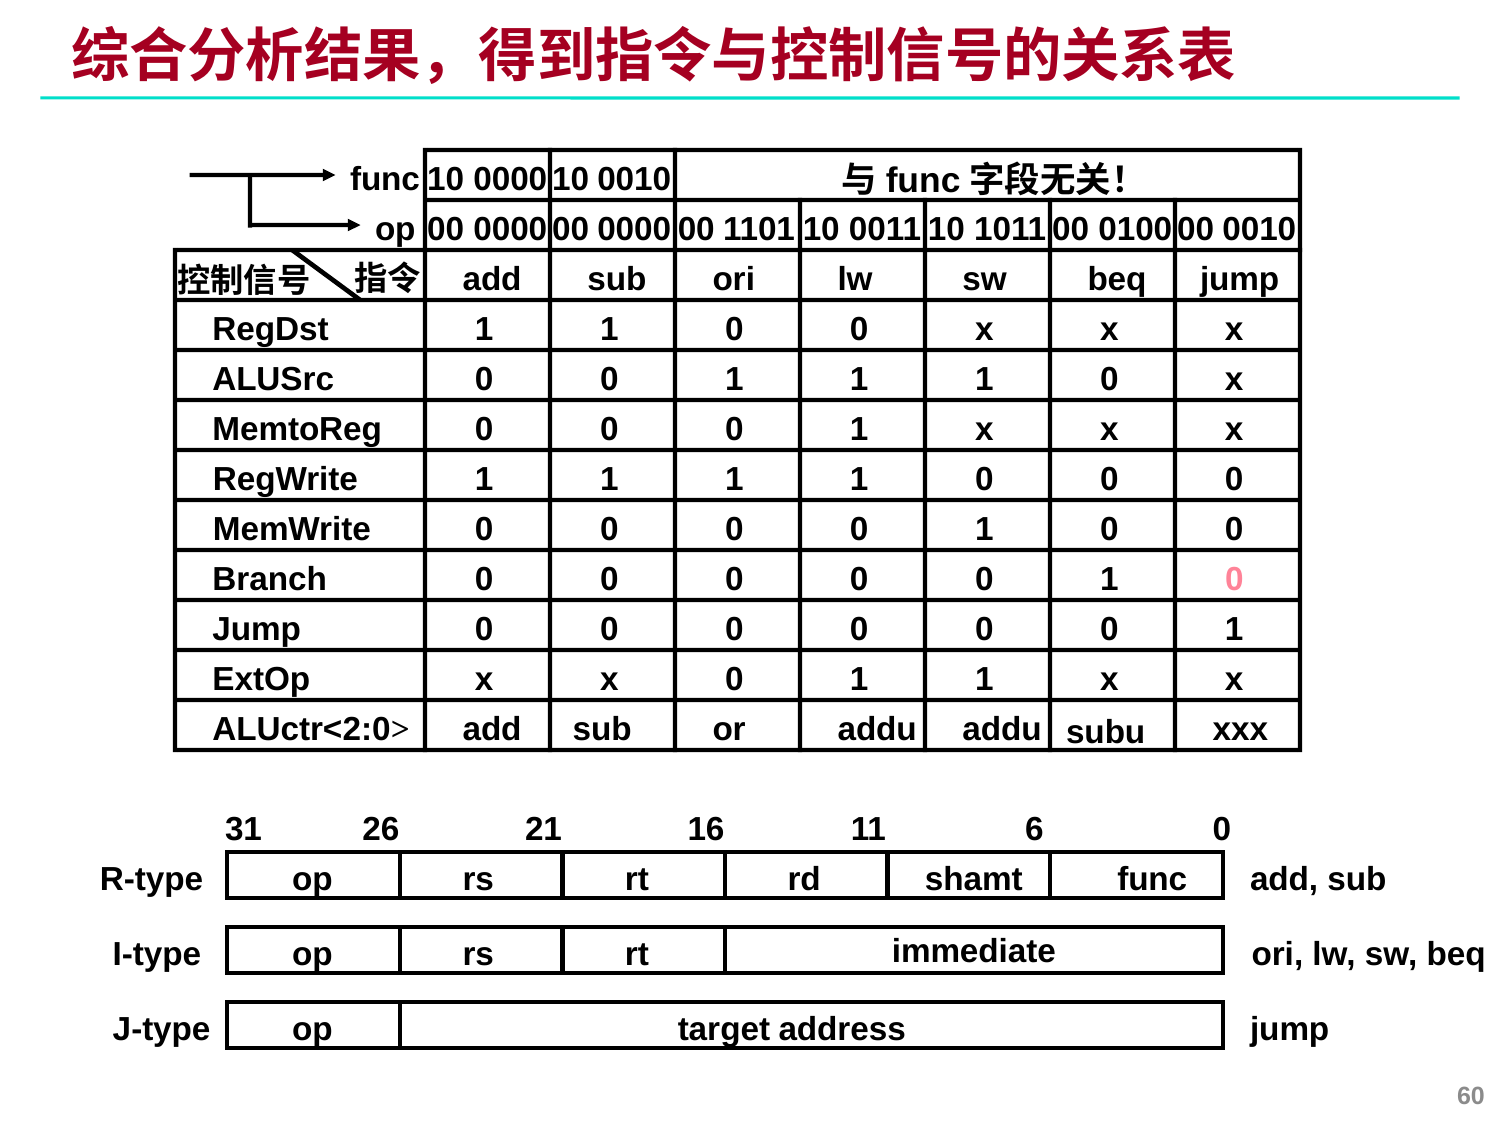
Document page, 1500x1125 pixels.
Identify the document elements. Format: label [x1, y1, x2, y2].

text_box [97, 999, 1224, 1055]
text_box [1236, 924, 1500, 980]
text_box [1235, 999, 1345, 1055]
slide_number [1162, 1065, 1500, 1125]
title [60, 23, 1398, 93]
text_box [225, 922, 1224, 980]
text_box [97, 924, 217, 980]
text_box [85, 799, 1402, 905]
text_box [162, 147, 1312, 758]
